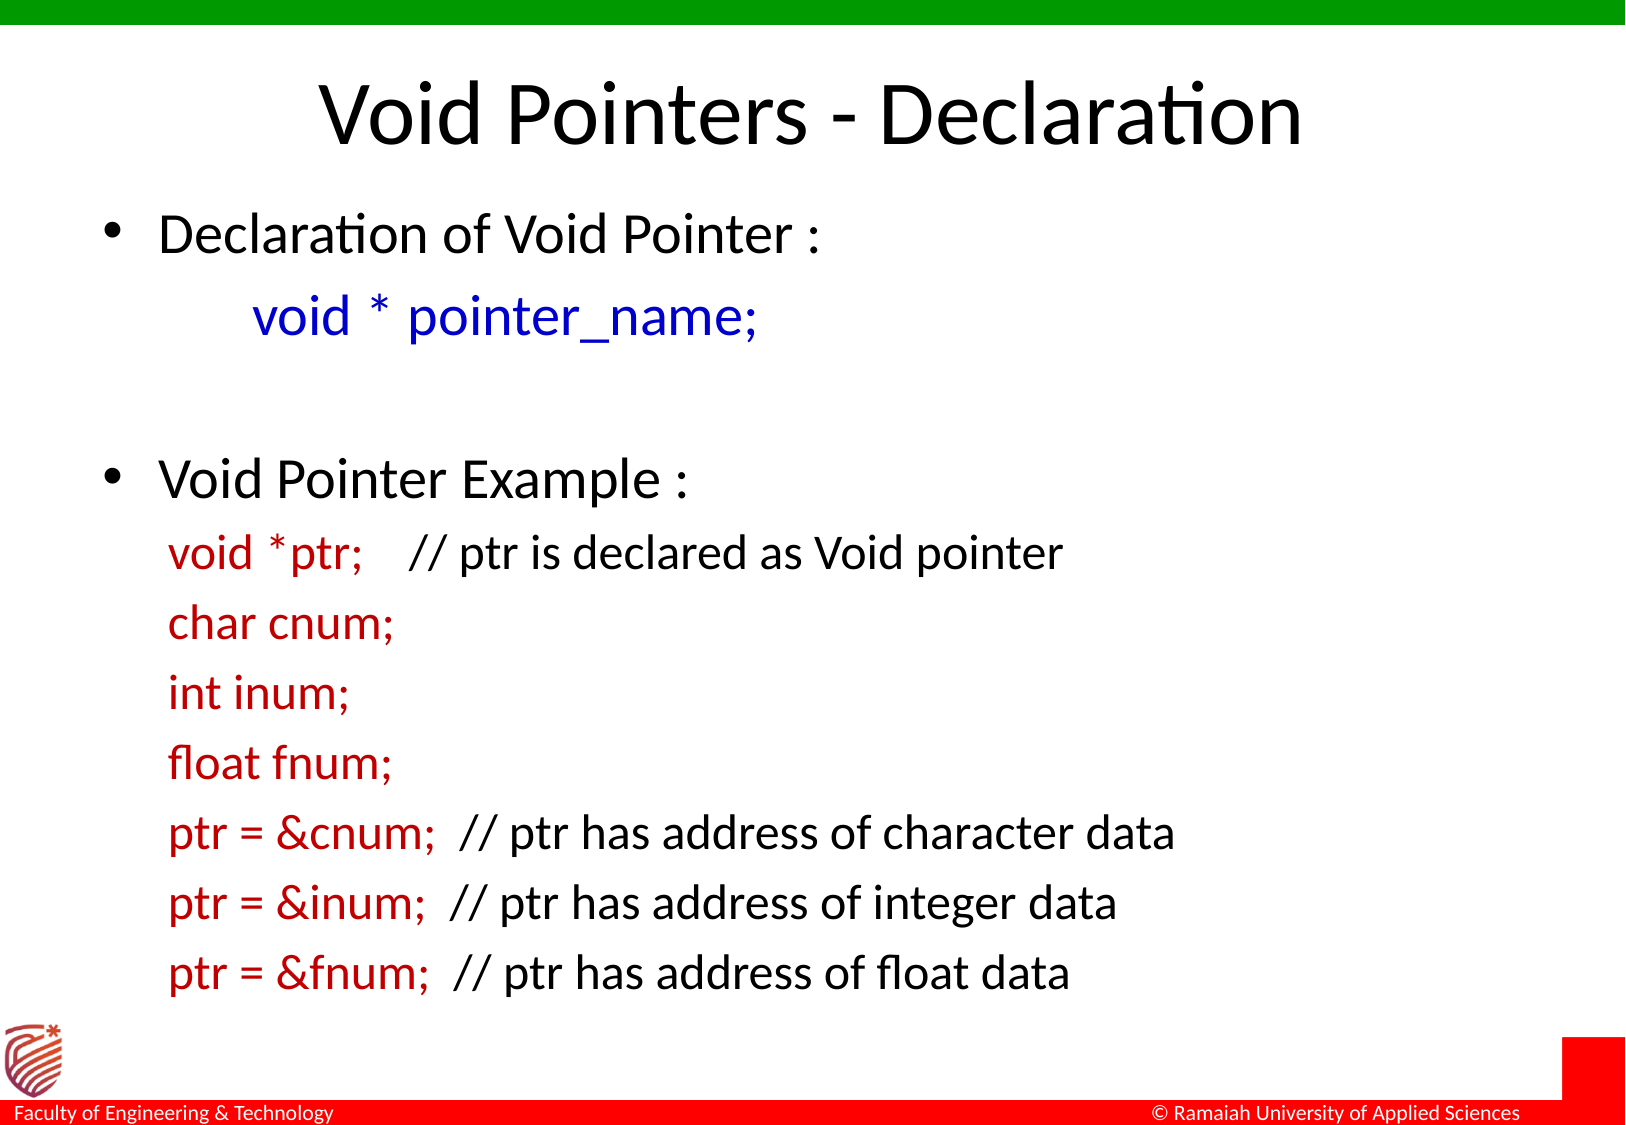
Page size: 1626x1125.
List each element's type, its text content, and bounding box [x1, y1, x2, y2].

picture [0, 1013, 69, 1100]
list Declaration of Void Pointer : void * pointer_name; Void Pointer Example : void *ptr; // ptr is declared as Void pointer char cnum; int inum; float fnum; ptr = &cnum; // ptr has address of character data ptr = &inum; // ptr has address of integer data ptr = &fnum; // ptr has address of float data [87, 187, 1550, 1075]
title Void Pointers - Declaration [81, 45, 1544, 233]
